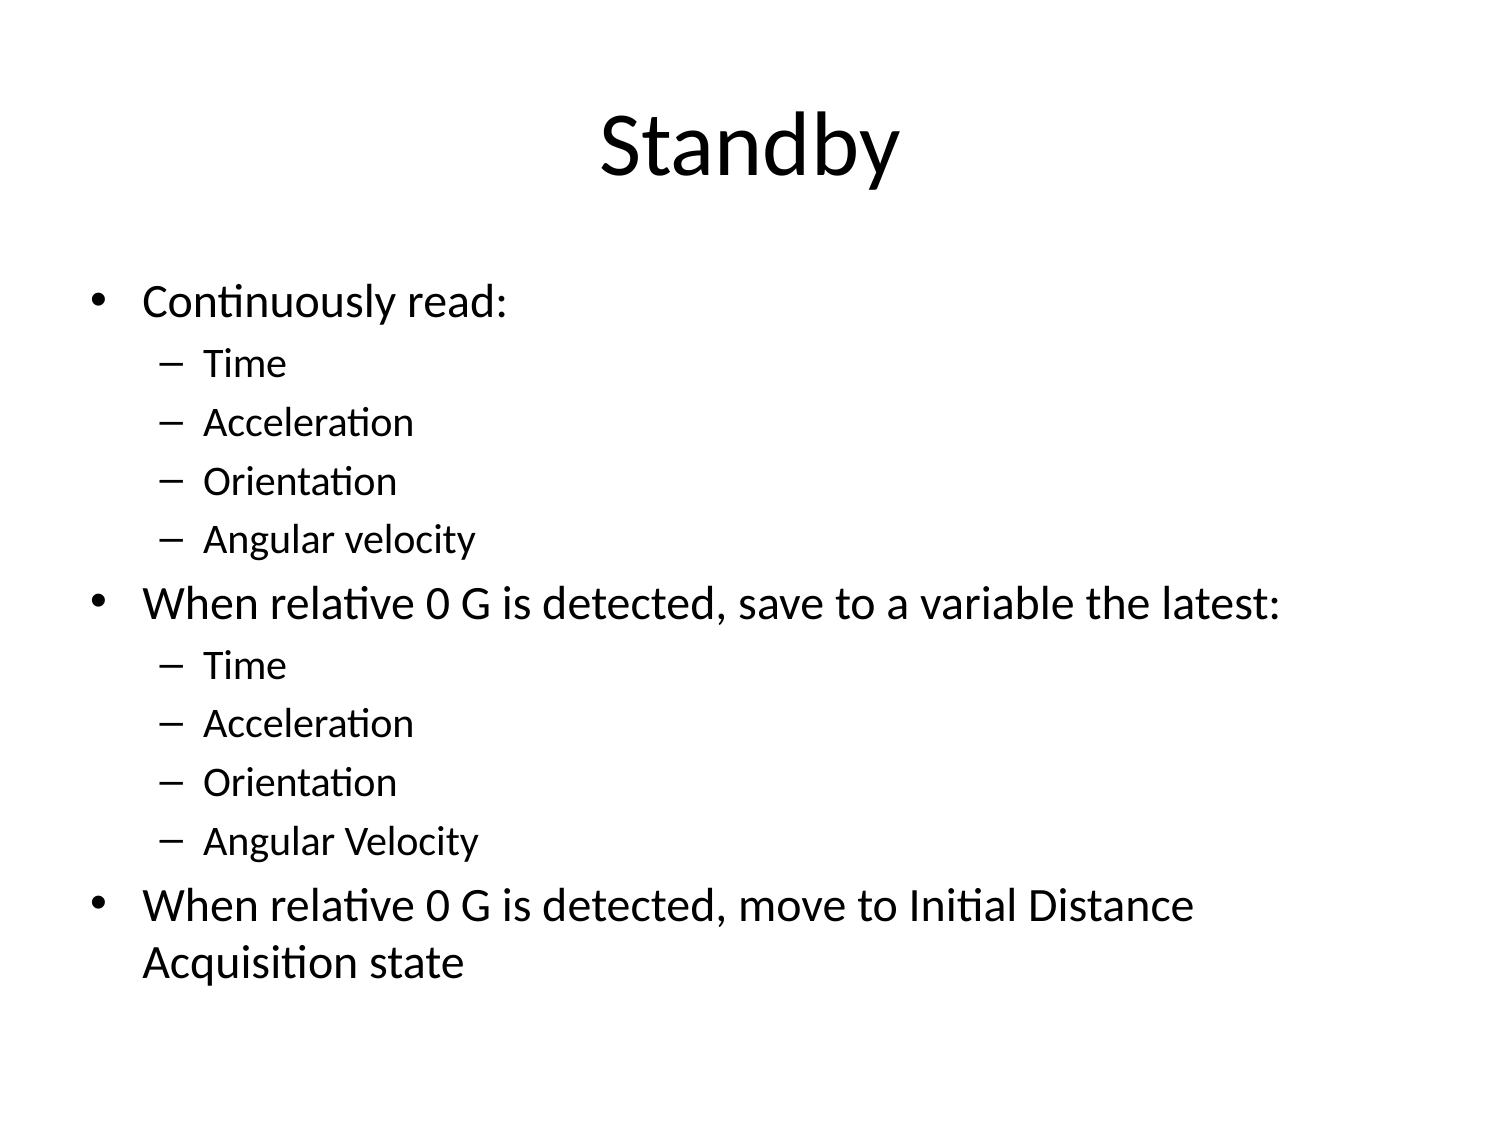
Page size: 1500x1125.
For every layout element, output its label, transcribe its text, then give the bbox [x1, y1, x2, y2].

title Standby [75, 45, 1425, 233]
list Continuously read: Time Acceleration Orientation Angular velocity When relative 0 G is detected, save to a variable the latest: Time Acceleration Orientation Angular Velocity When relative 0 G is detected, move to Initial Distance Acquisition state [75, 262, 1425, 1005]
